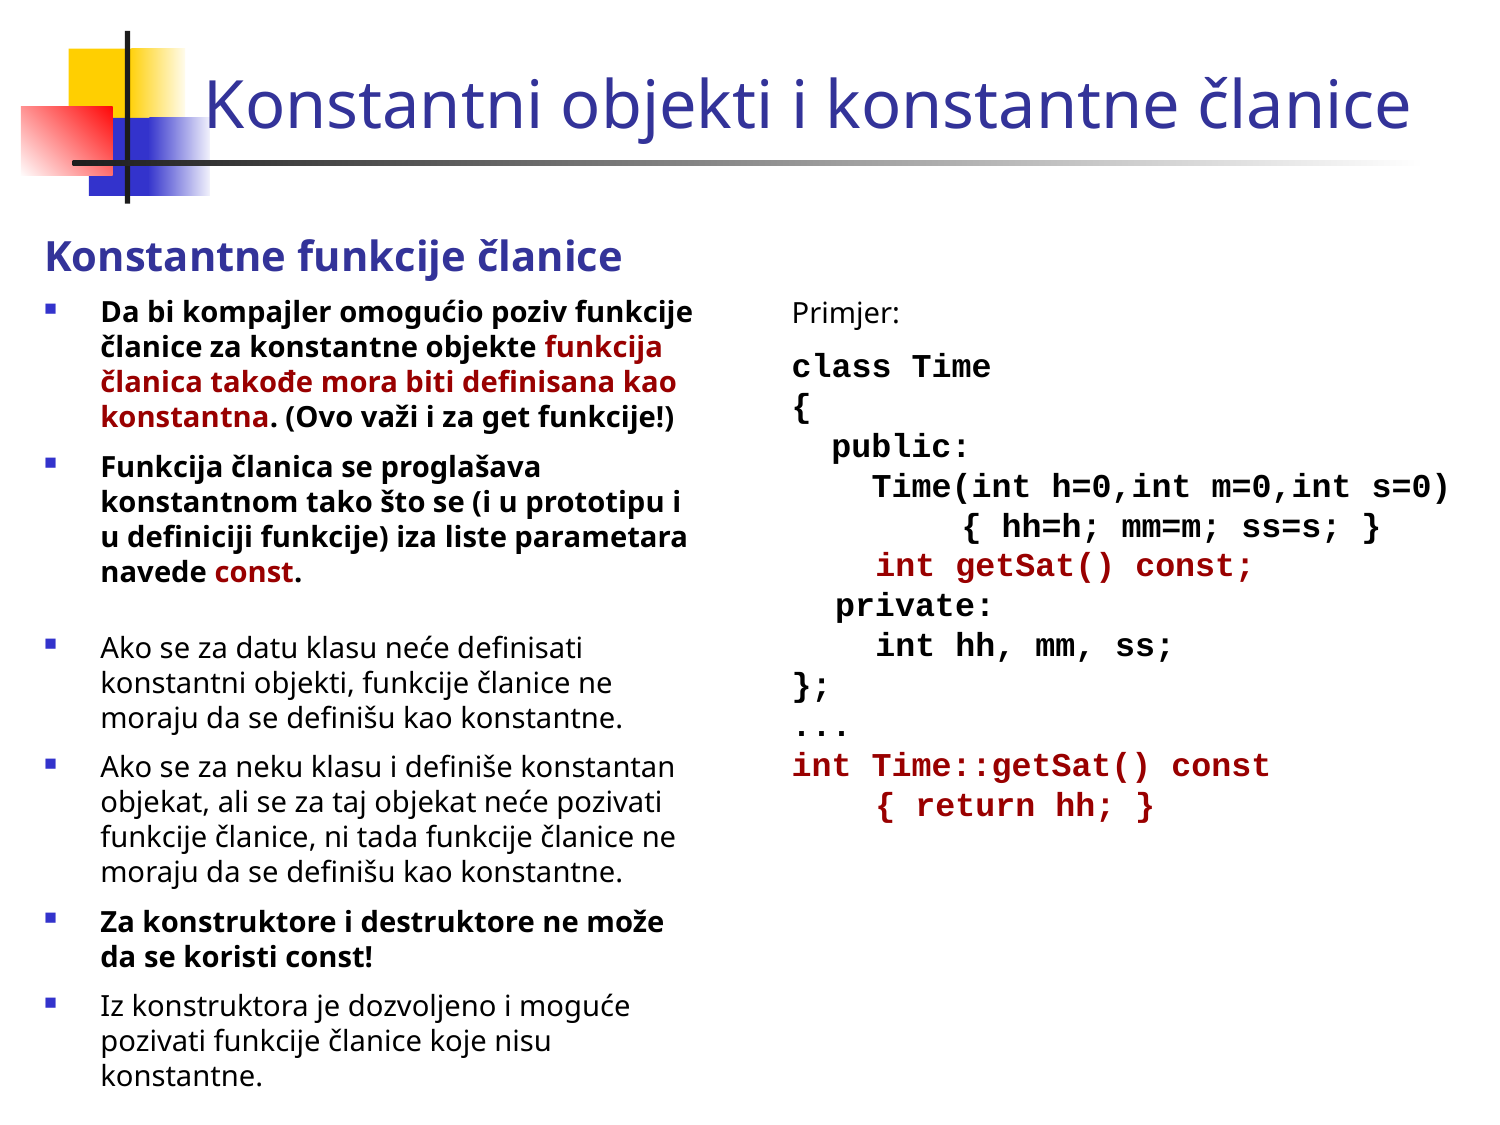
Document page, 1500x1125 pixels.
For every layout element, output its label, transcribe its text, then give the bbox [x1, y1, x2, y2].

text_box Ako se za datu klasu neće definisati konstantni objekti, funkcije članice ne moraju da se definišu kao konstantne. Ako se za neku klasu i definiše konstantan objekat, ali se za taj objekat neće pozivati funkcije članice, ni tada funkcije članice ne moraju da se definišu kao konstantne. Za konstruktore i destruktore ne može da se koristi const! Iz konstruktora je dozvoljeno i moguće pozivati funkcije članice koje nisu konstantne. [29, 621, 715, 1090]
text_box Primjer: class Time { public: Time(int h=0,int m=0,int s=0) { hh=h; mm=m; ss=s; } int getSat() const; private: int hh, mm, ss; }; ... int Time::getSat() const { return hh; } [720, 279, 1471, 846]
text_box Konstantne funkcije članice Da bi kompajler omogućio poziv funkcije članice za konstantne objekte funkcija članica takođe mora biti definisana kao konstantna. (Ovo važi i za get funkcije!) Funkcija članica se proglašava konstantnom tako što se (i u prototipu i u definiciji funkcije) iza liste parametara navede const. [29, 231, 715, 621]
title Konstantni objekti i konstantne članice [188, 18, 1500, 150]
